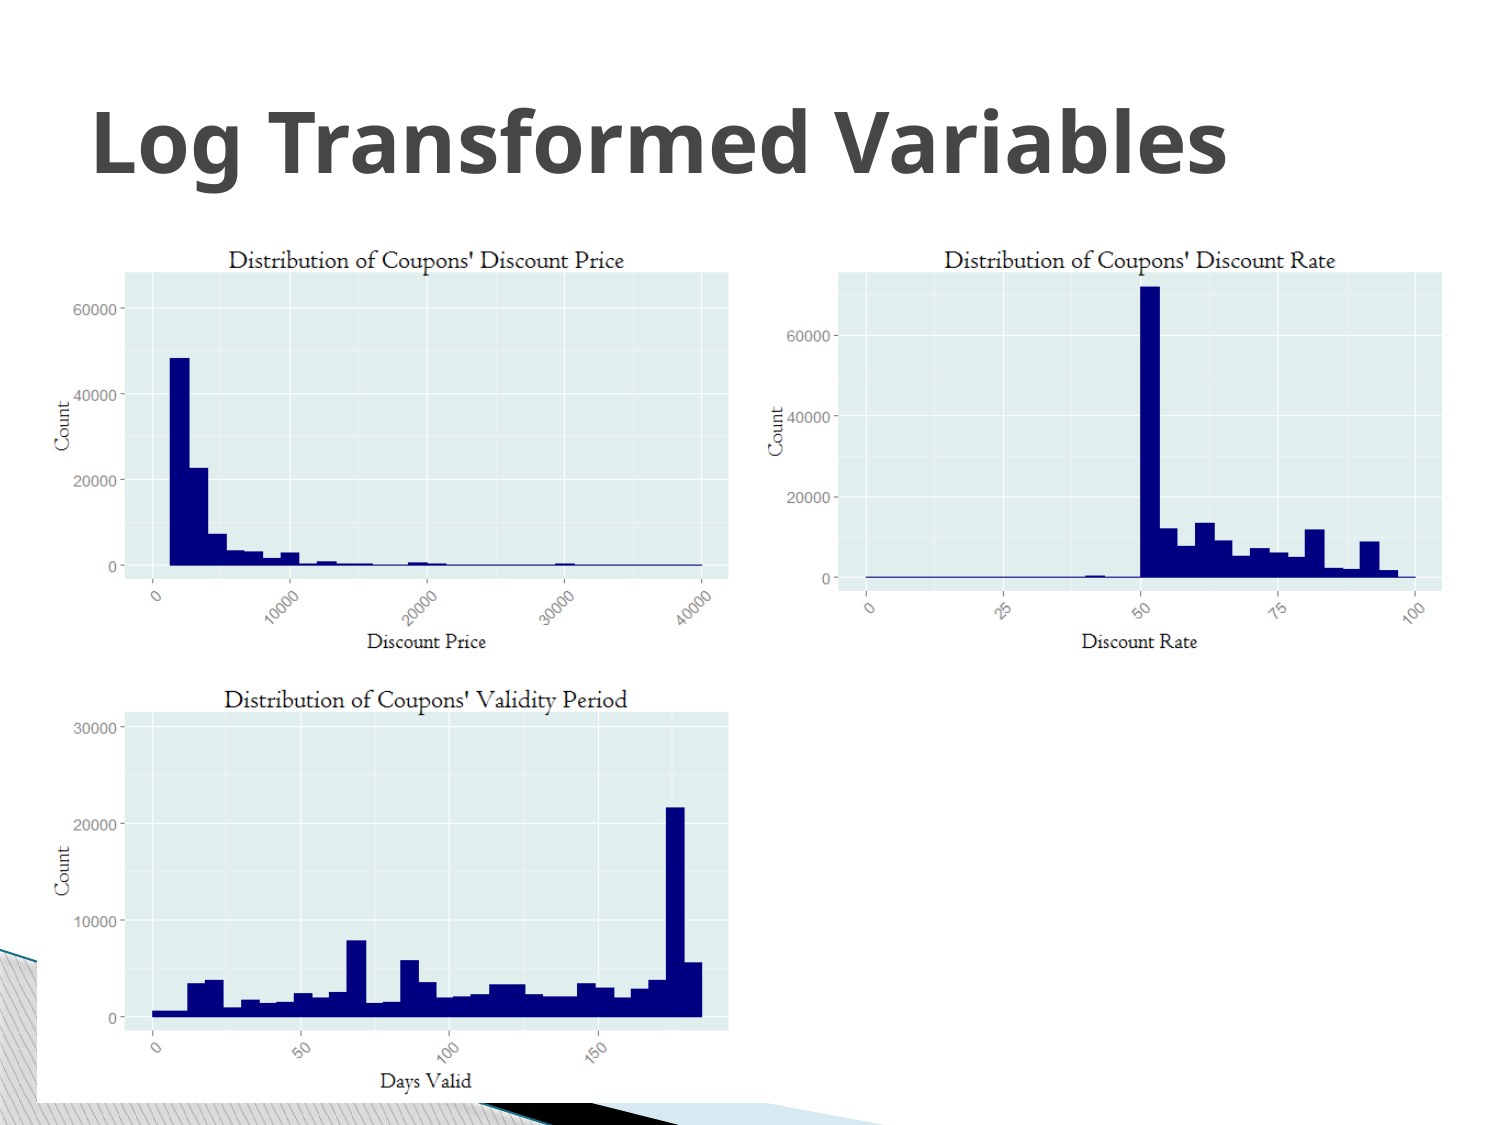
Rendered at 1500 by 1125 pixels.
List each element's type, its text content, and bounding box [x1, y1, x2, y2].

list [37, 224, 1465, 1104]
title Log Transformed Variables [75, 45, 1425, 224]
